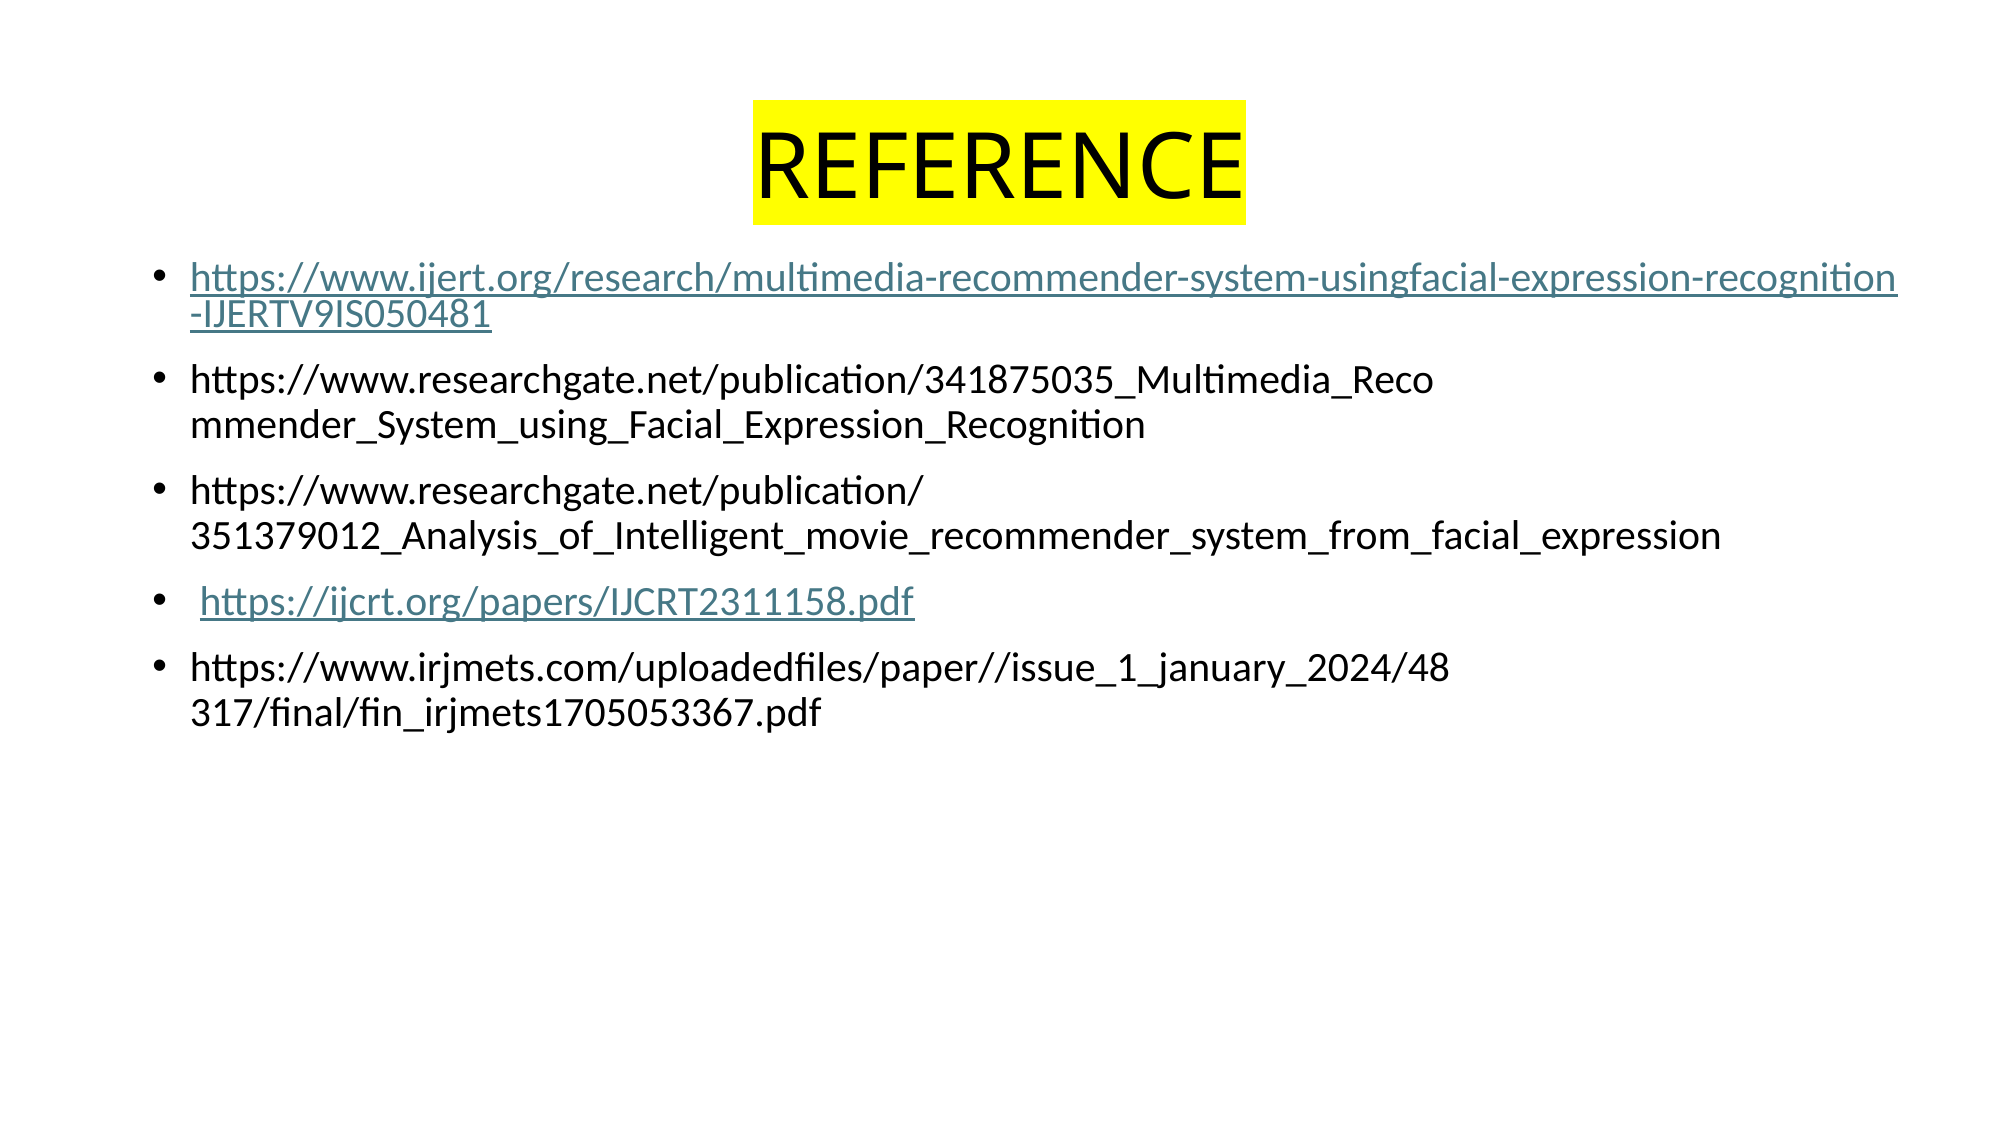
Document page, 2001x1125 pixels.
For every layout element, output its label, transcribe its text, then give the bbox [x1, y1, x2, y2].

title REFERENCE [137, 59, 1863, 247]
list https://www.ijert.org/research/multimedia-recommender-system-usingfacial-expression-recognition-IJERTV9IS050481 https://www.researchgate.net/publication/341875035_Multimedia_Reco mmender_System_using_Facial_Expression_Recognition https://www.researchgate.net/publication/351379012_Analysis_of_Intelligent_movie_recommender_system_from_facial_expression https://ijcrt.org/papers/IJCRT2311158.pdf https://www.irjmets.com/uploadedfiles/paper//issue_1_january_2024/48 317/final/fin_irjmets1705053367.pdf [137, 247, 1918, 1014]
